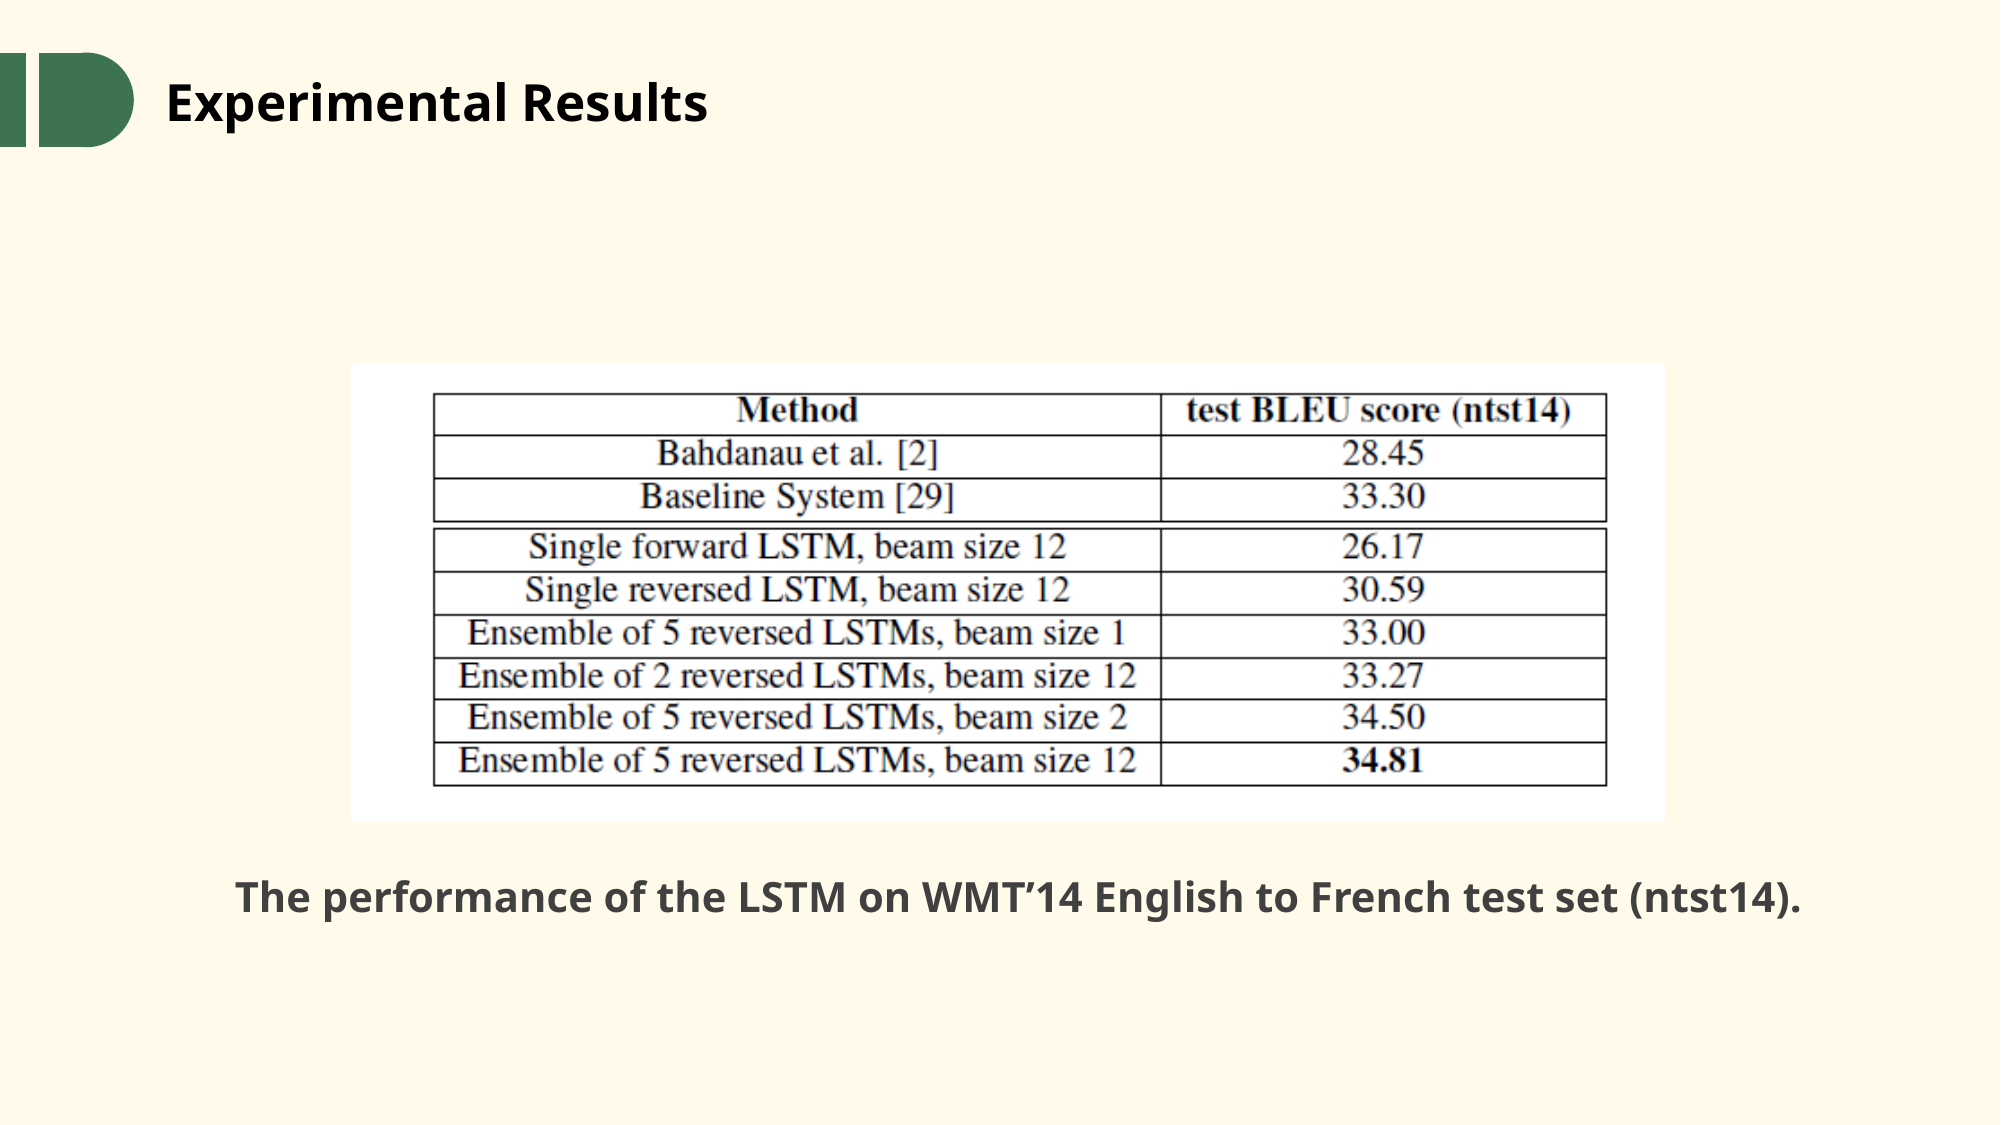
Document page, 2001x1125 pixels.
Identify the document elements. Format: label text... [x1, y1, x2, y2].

text_box The performance of the LSTM on WMT’14 English to French test set (ntst14). [234, 860, 1898, 921]
picture [350, 363, 1665, 821]
list Experimental Results [150, 69, 1445, 141]
